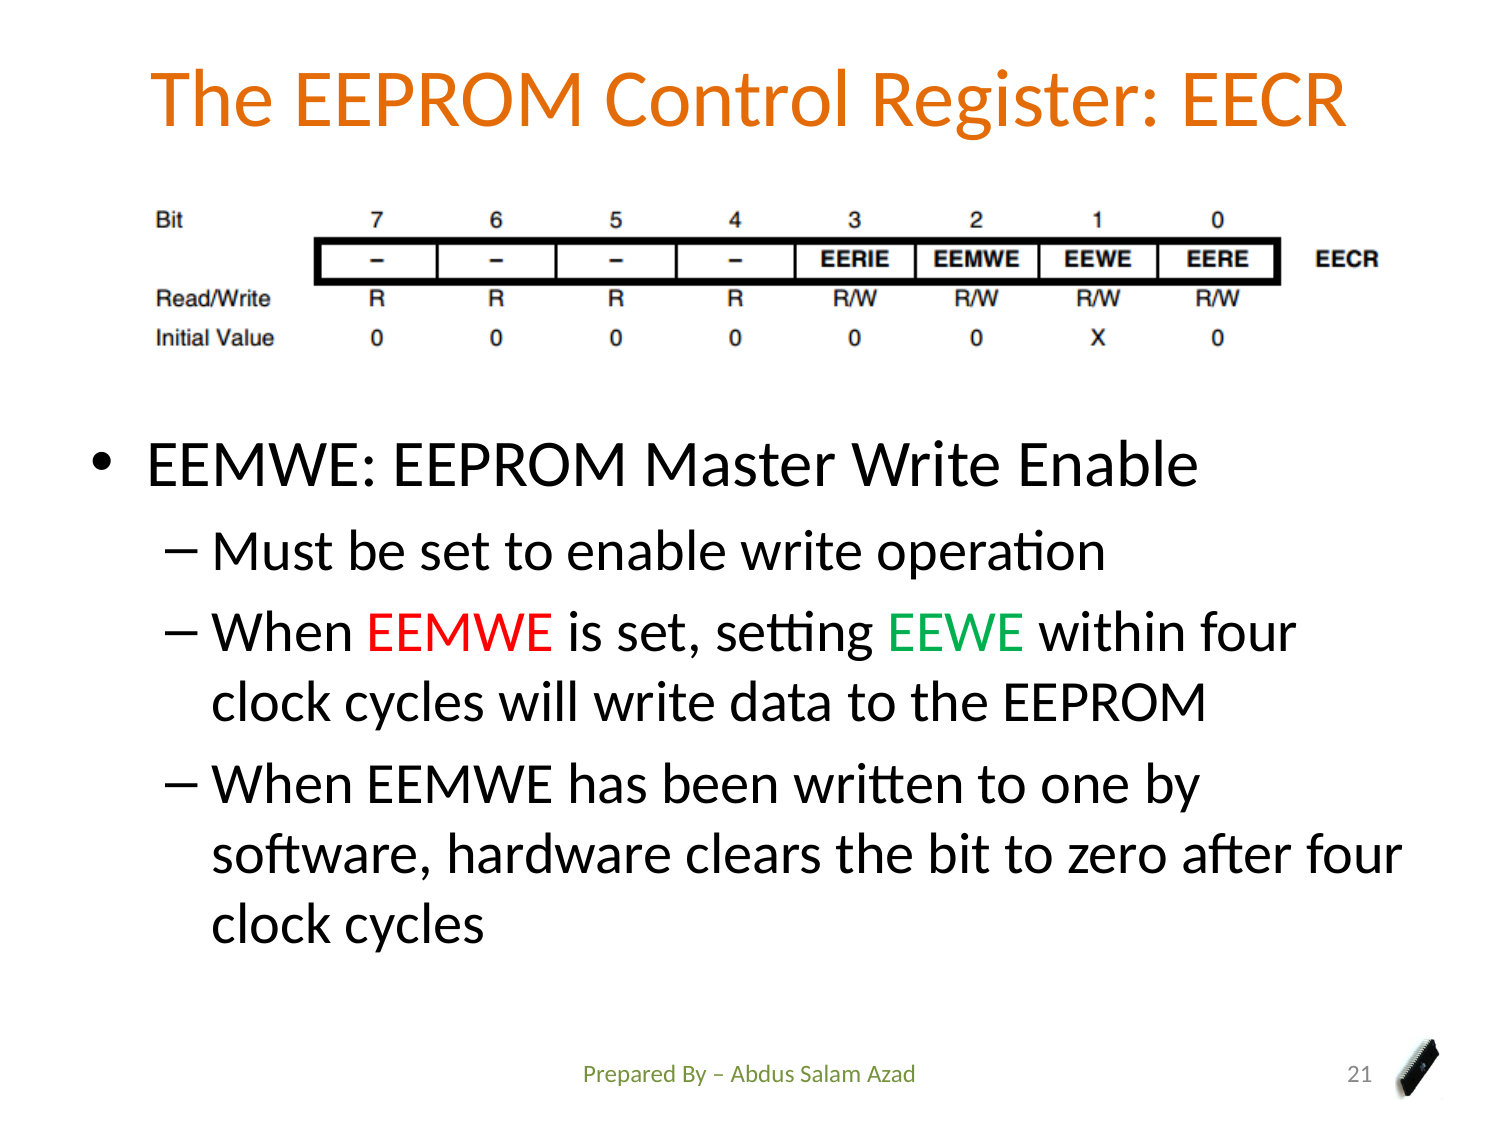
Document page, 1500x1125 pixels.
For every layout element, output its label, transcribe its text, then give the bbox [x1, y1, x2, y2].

footer Prepared By – Abdus Salam Azad [512, 1042, 988, 1103]
slide_number 21 [1037, 1042, 1388, 1103]
picture [124, 187, 1408, 371]
picture [1387, 1037, 1450, 1100]
list EEMWE: EEPROM Master Write Enable Must be set to enable write operation When EEMWE is set, setting EEWE within four clock cycles will write data to the EEPROM When EEMWE has been written to one by software, hardware clears the bit to zero after four clock cycles [75, 412, 1425, 1005]
title The EEPROM Control Register: EECR [75, 0, 1425, 188]
